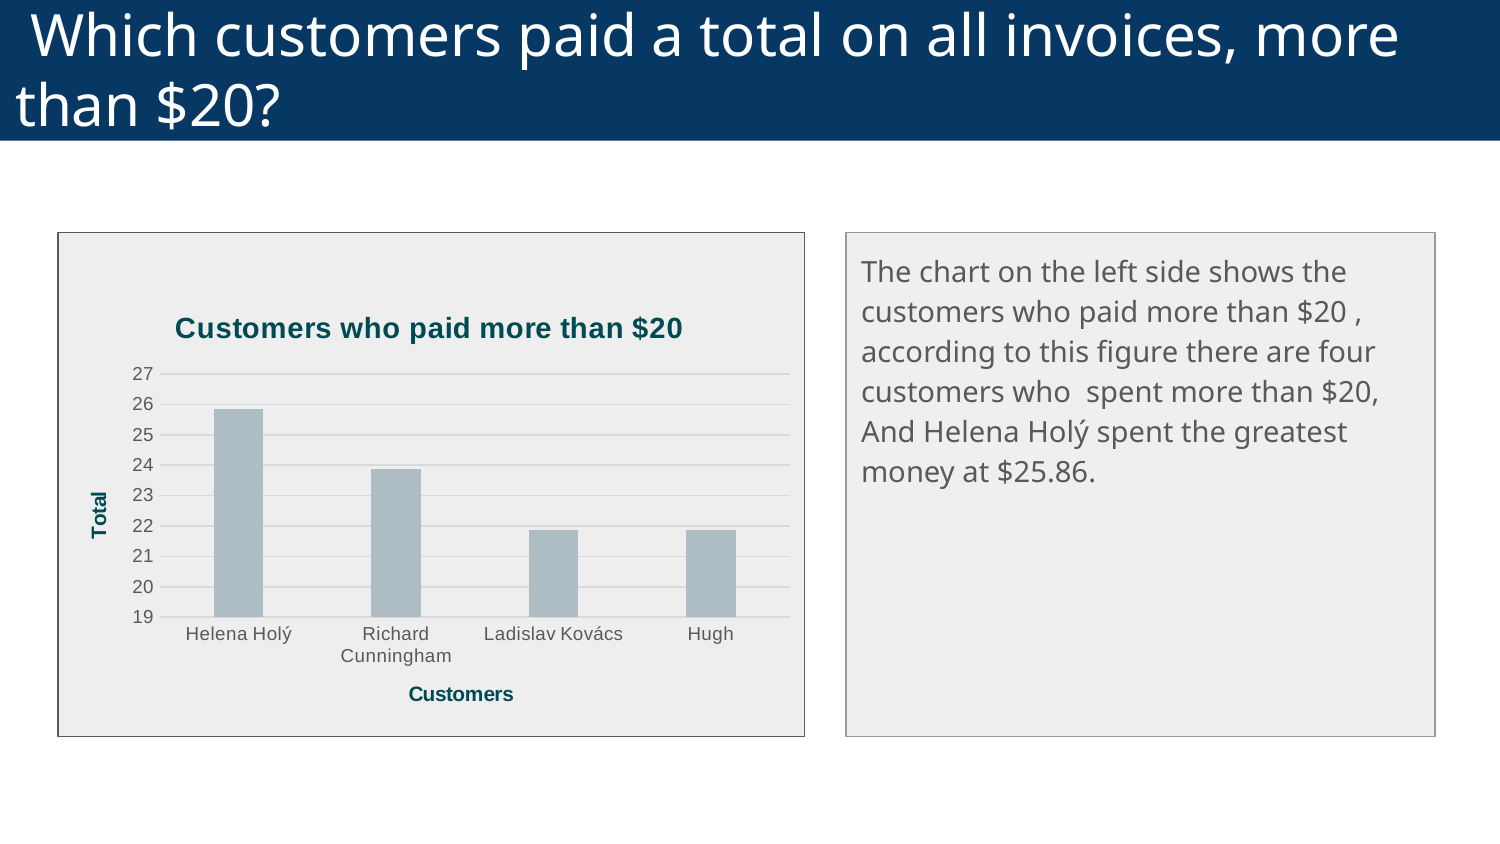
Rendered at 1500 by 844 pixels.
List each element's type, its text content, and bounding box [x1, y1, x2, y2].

chart [54, 286, 805, 737]
title Which customers paid a total on all invoices, more than $20? [0, 0, 1500, 141]
list The chart on the left side shows the customers who paid more than $20 , according to this figure there are four customers who spent more than $20, And Helena Holý spent the greatest money at $25.86. [846, 232, 1436, 737]
text_box [58, 232, 805, 286]
